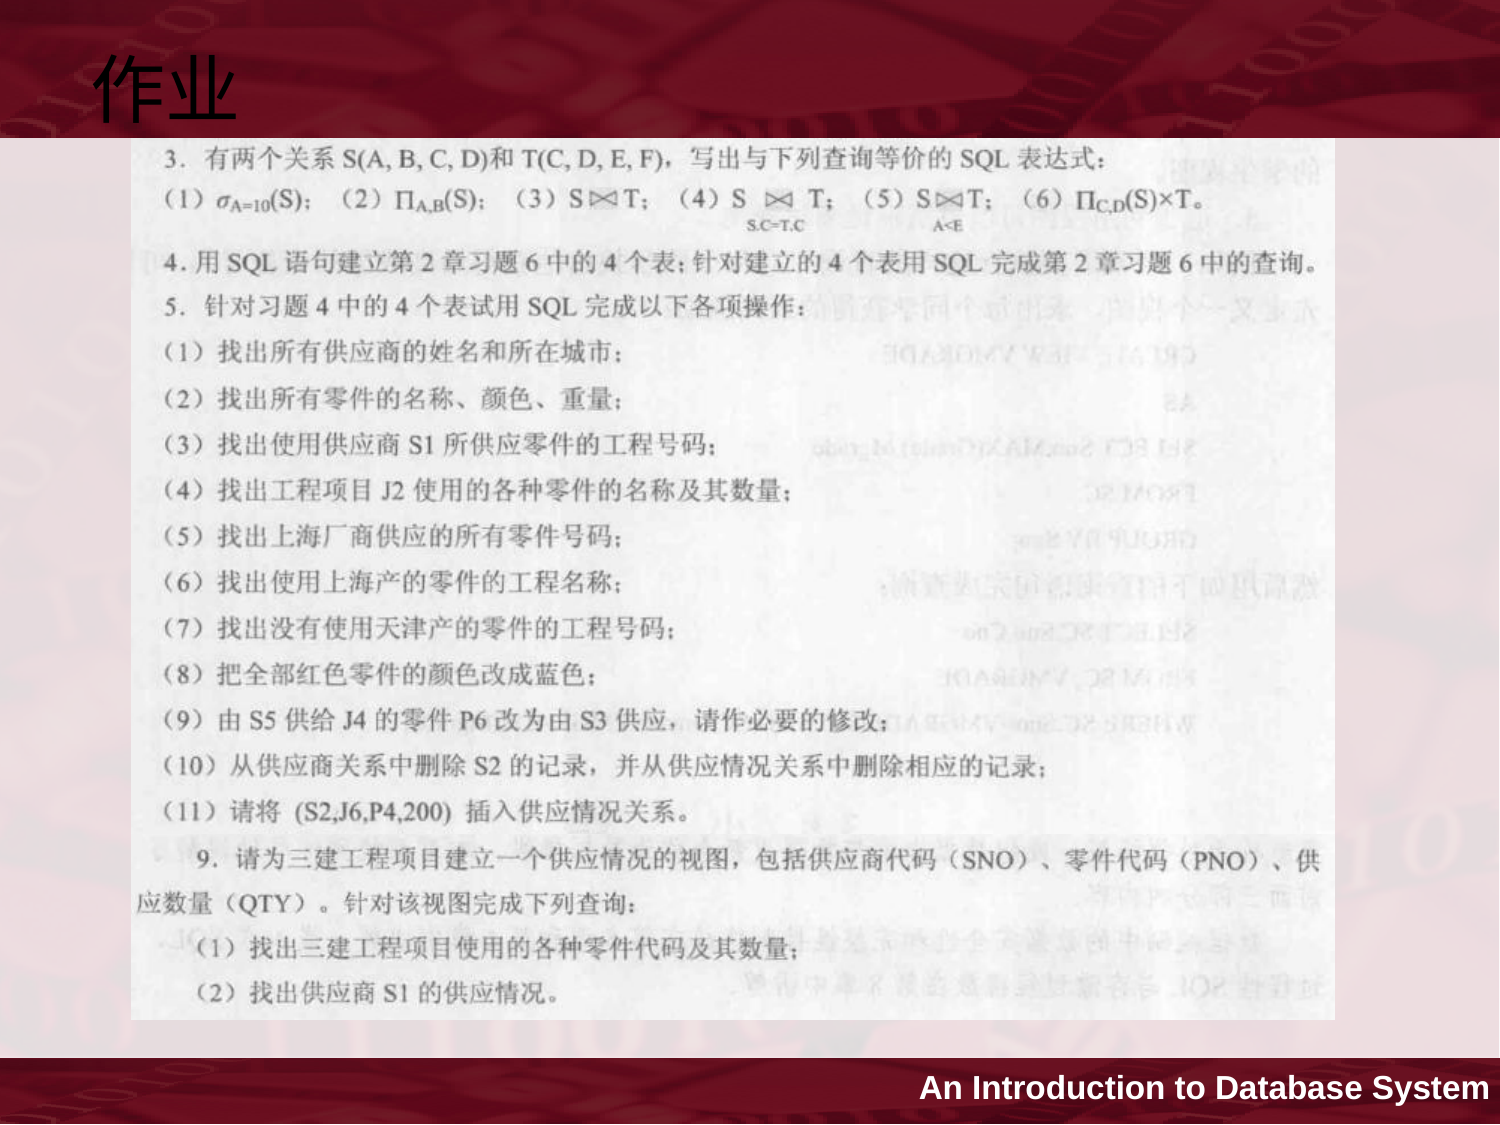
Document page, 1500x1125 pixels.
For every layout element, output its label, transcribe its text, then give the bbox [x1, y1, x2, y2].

picture [0, 0, 1500, 1124]
title 作业 [75, 0, 1425, 181]
